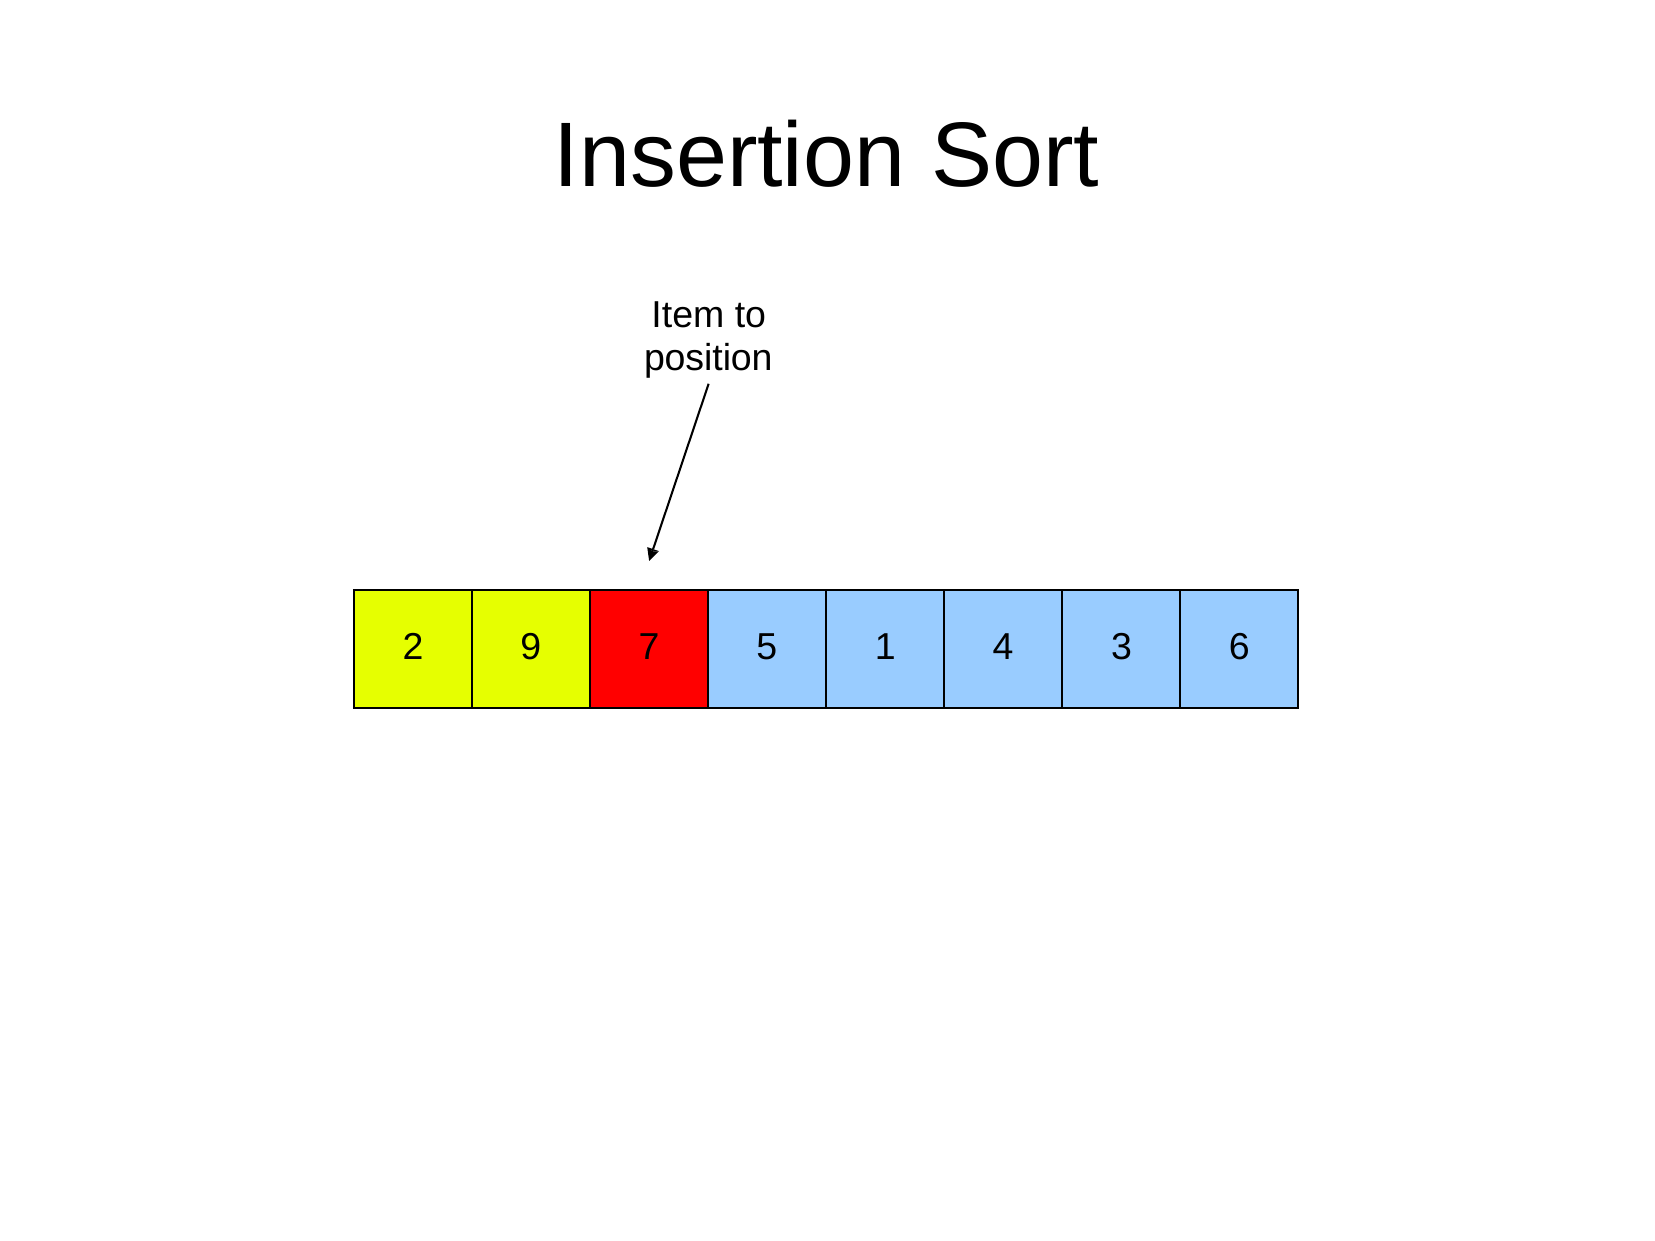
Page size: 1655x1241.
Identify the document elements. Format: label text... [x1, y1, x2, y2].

text_box [647, 383, 710, 561]
table_header 1 [827, 591, 943, 707]
table_header 2 [355, 591, 471, 707]
table_header 3 [1063, 591, 1179, 707]
table_header 4 [945, 591, 1061, 707]
table_header 5 [709, 591, 825, 707]
table_header 7 [591, 591, 707, 707]
table_header 6 [1181, 591, 1297, 707]
text_box Item to position [642, 288, 776, 378]
table_header 9 [473, 591, 589, 707]
title Insertion Sort [551, 92, 1102, 303]
